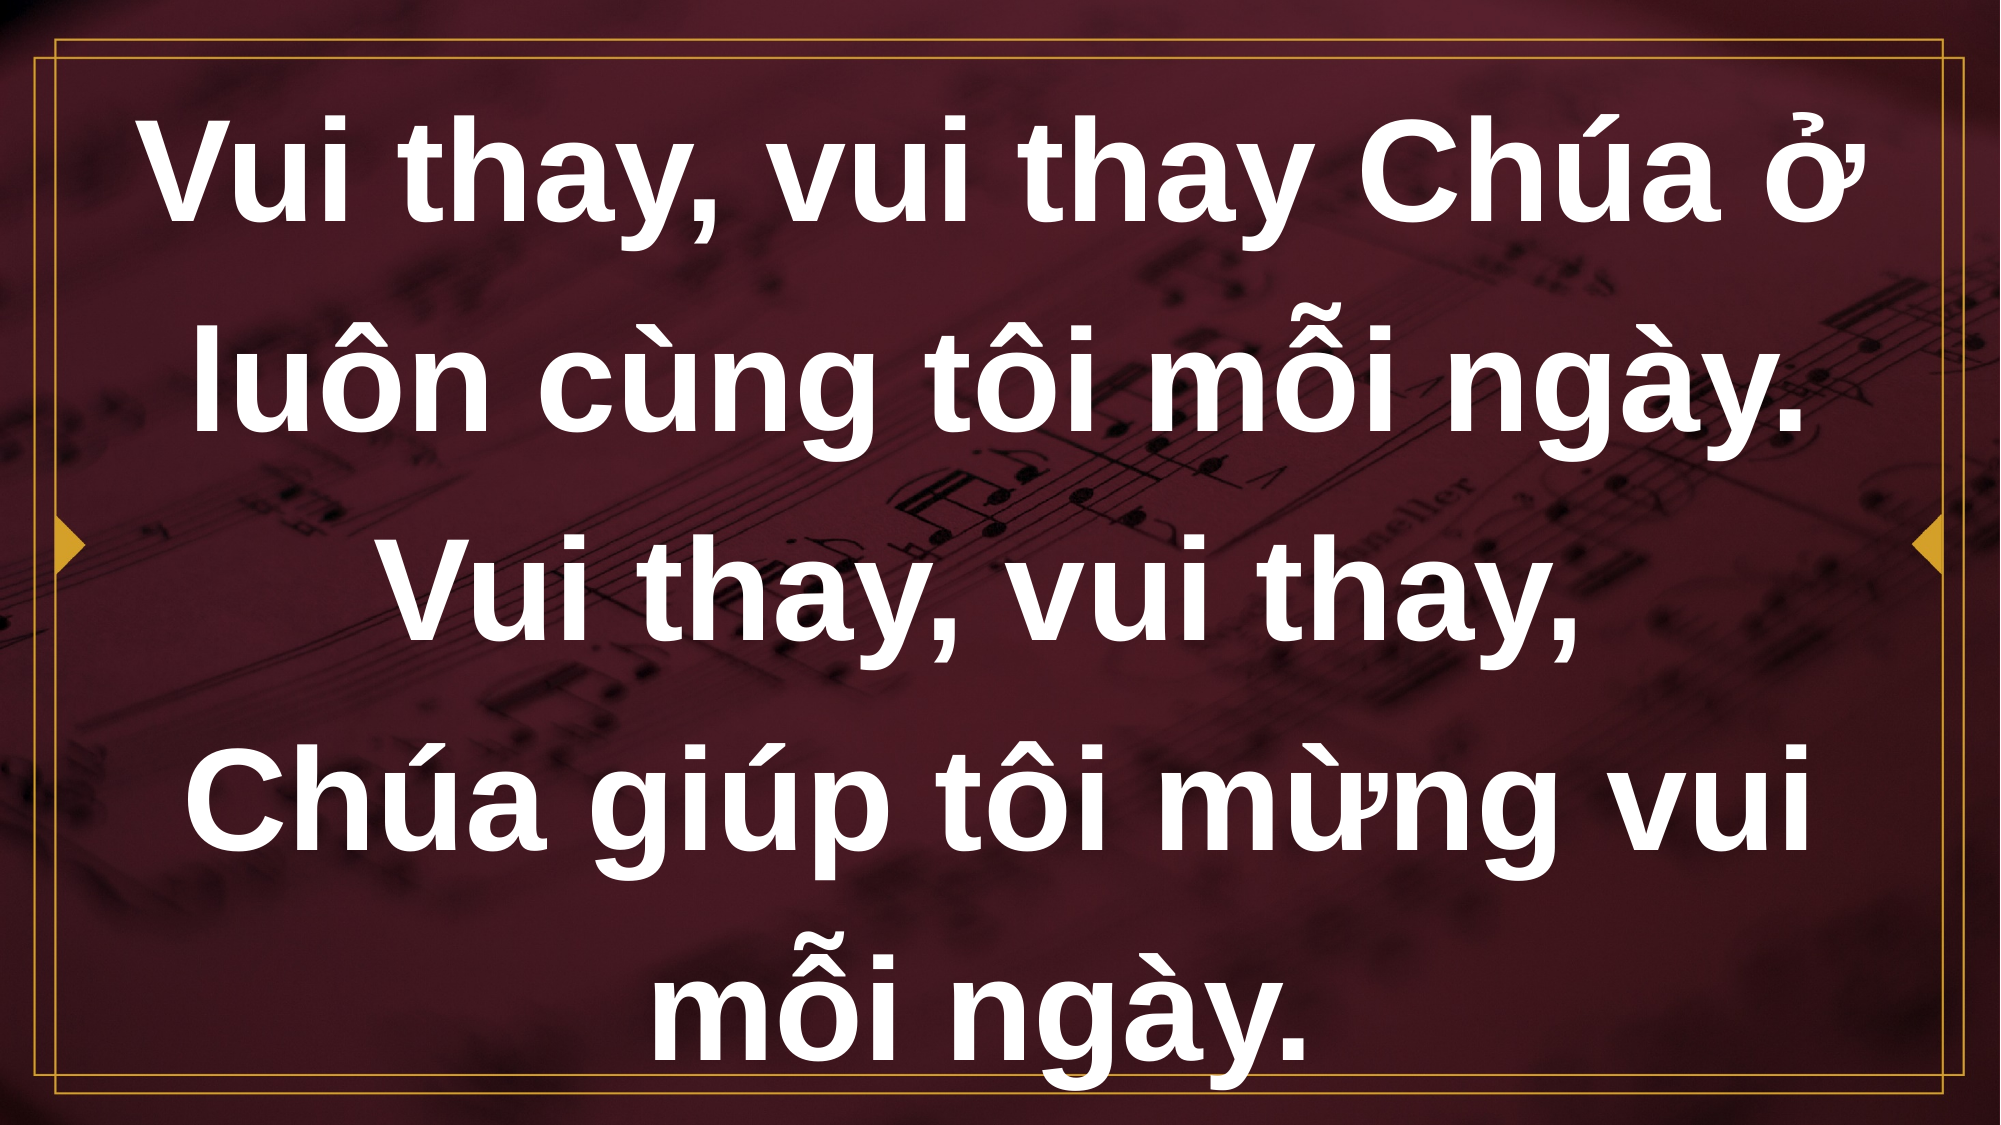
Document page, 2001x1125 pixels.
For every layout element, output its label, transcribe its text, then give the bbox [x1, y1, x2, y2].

title Vui thay, vui thay Chúa ở luôn cùng tôi mỗi ngày. Vui thay, vui thay, Chúa giúp tôi mừng vui mỗi ngày. [55, 53, 1945, 1077]
picture [0, 0, 2000, 1125]
